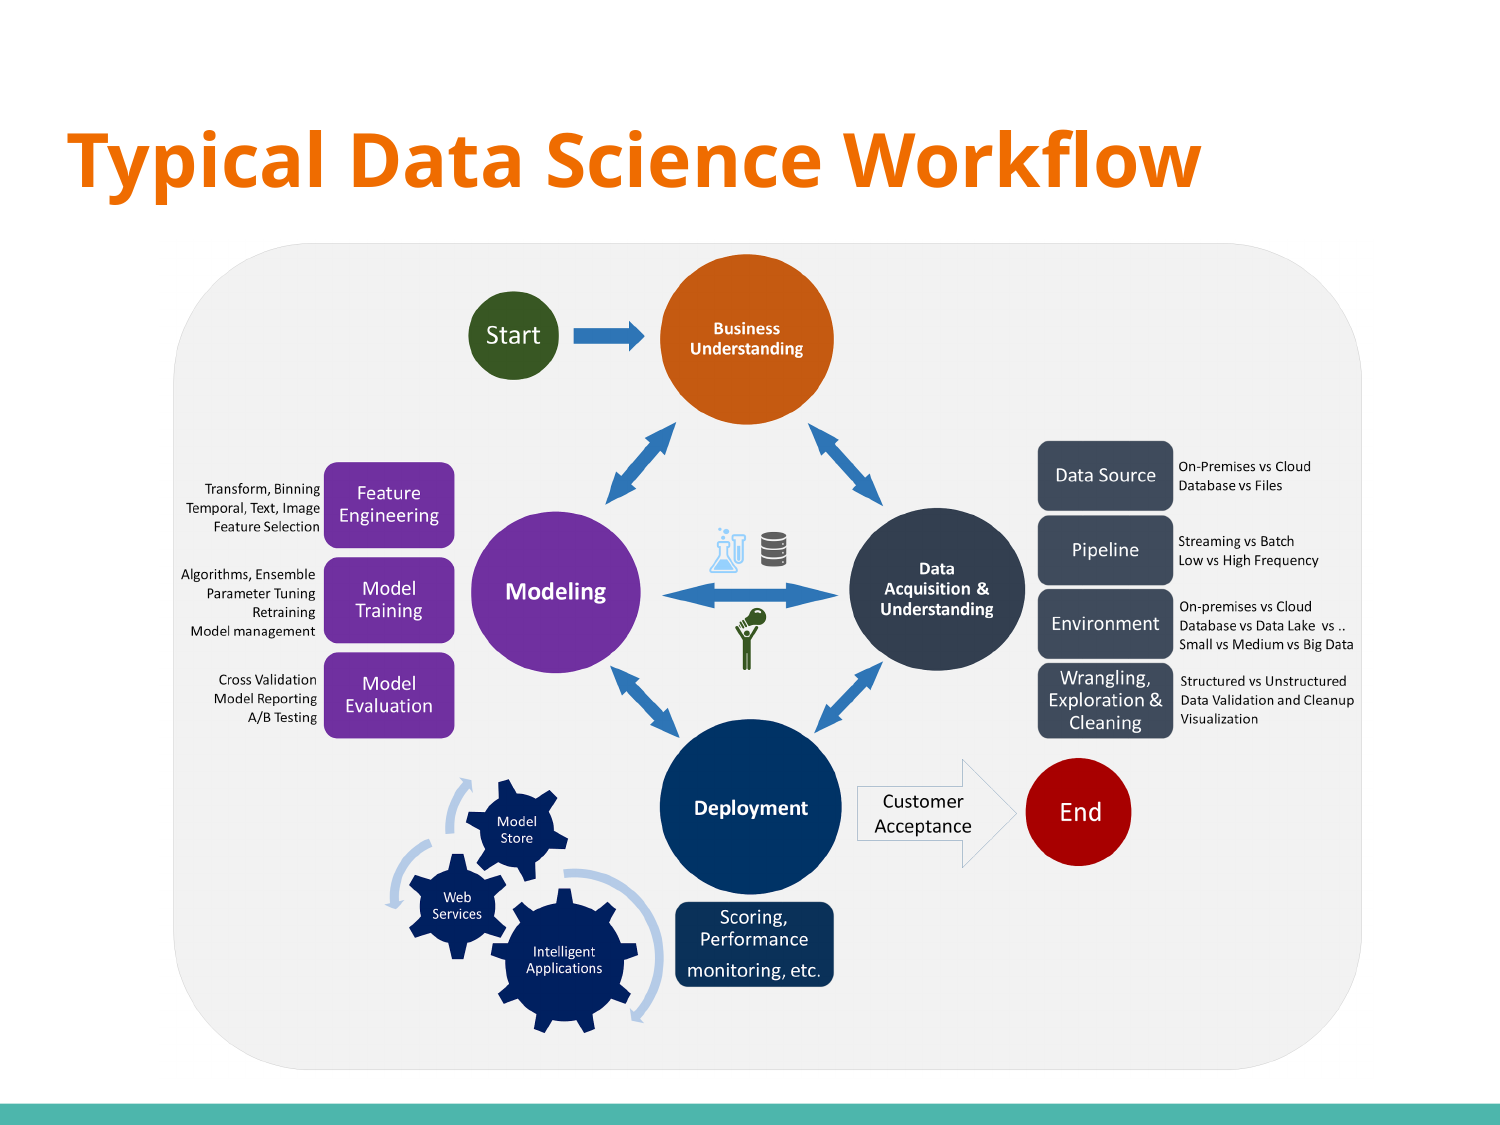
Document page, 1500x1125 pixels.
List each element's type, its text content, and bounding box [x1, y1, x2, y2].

title Typical Data Science Workflow [51, 97, 1449, 252]
picture [159, 238, 1374, 1080]
